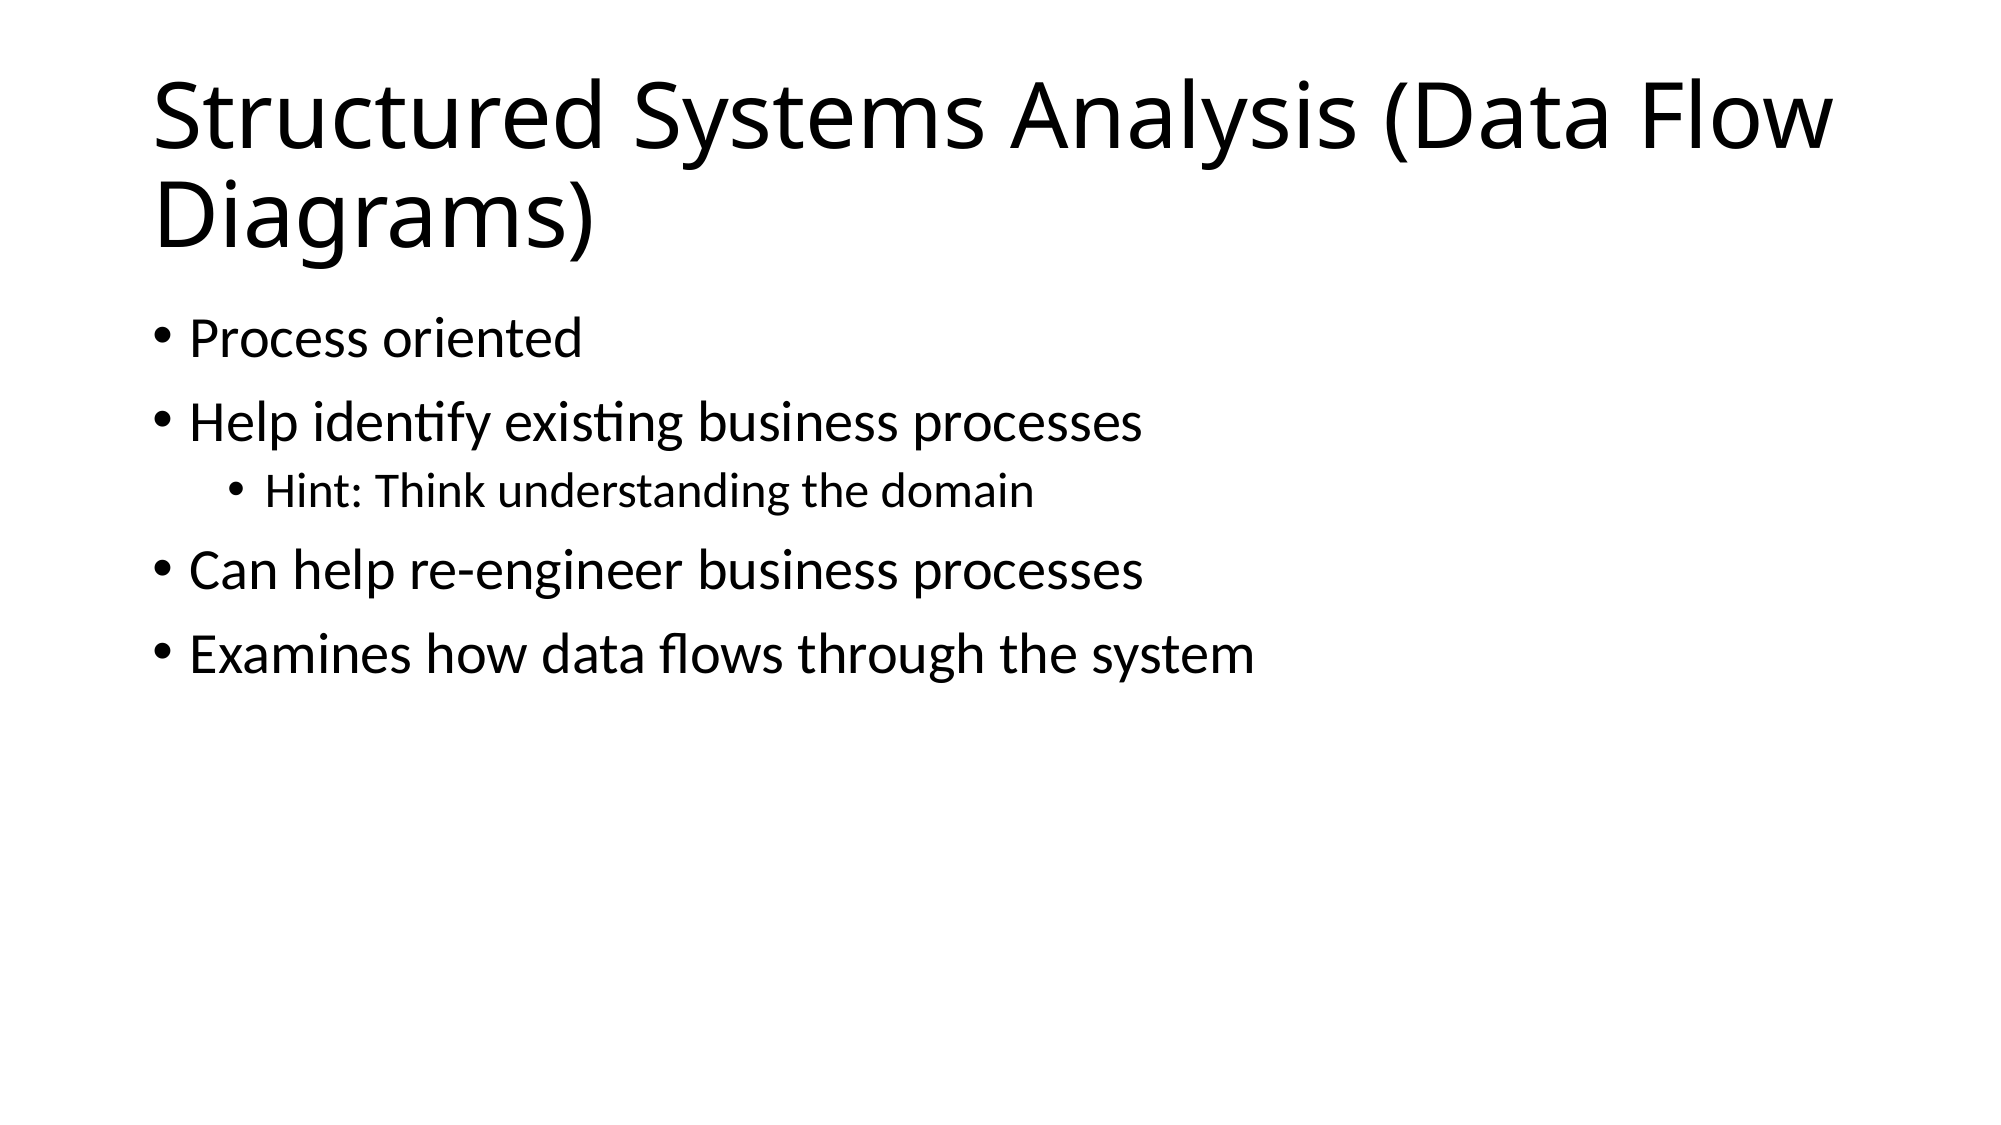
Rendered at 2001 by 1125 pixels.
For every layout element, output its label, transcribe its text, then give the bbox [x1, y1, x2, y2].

title Structured Systems Analysis (Data Flow Diagrams) [137, 59, 1863, 278]
list Process oriented Help identify existing business processes Hint: Think understanding the domain Can help re-engineer business processes Examines how data flows through the system [137, 299, 1863, 1014]
